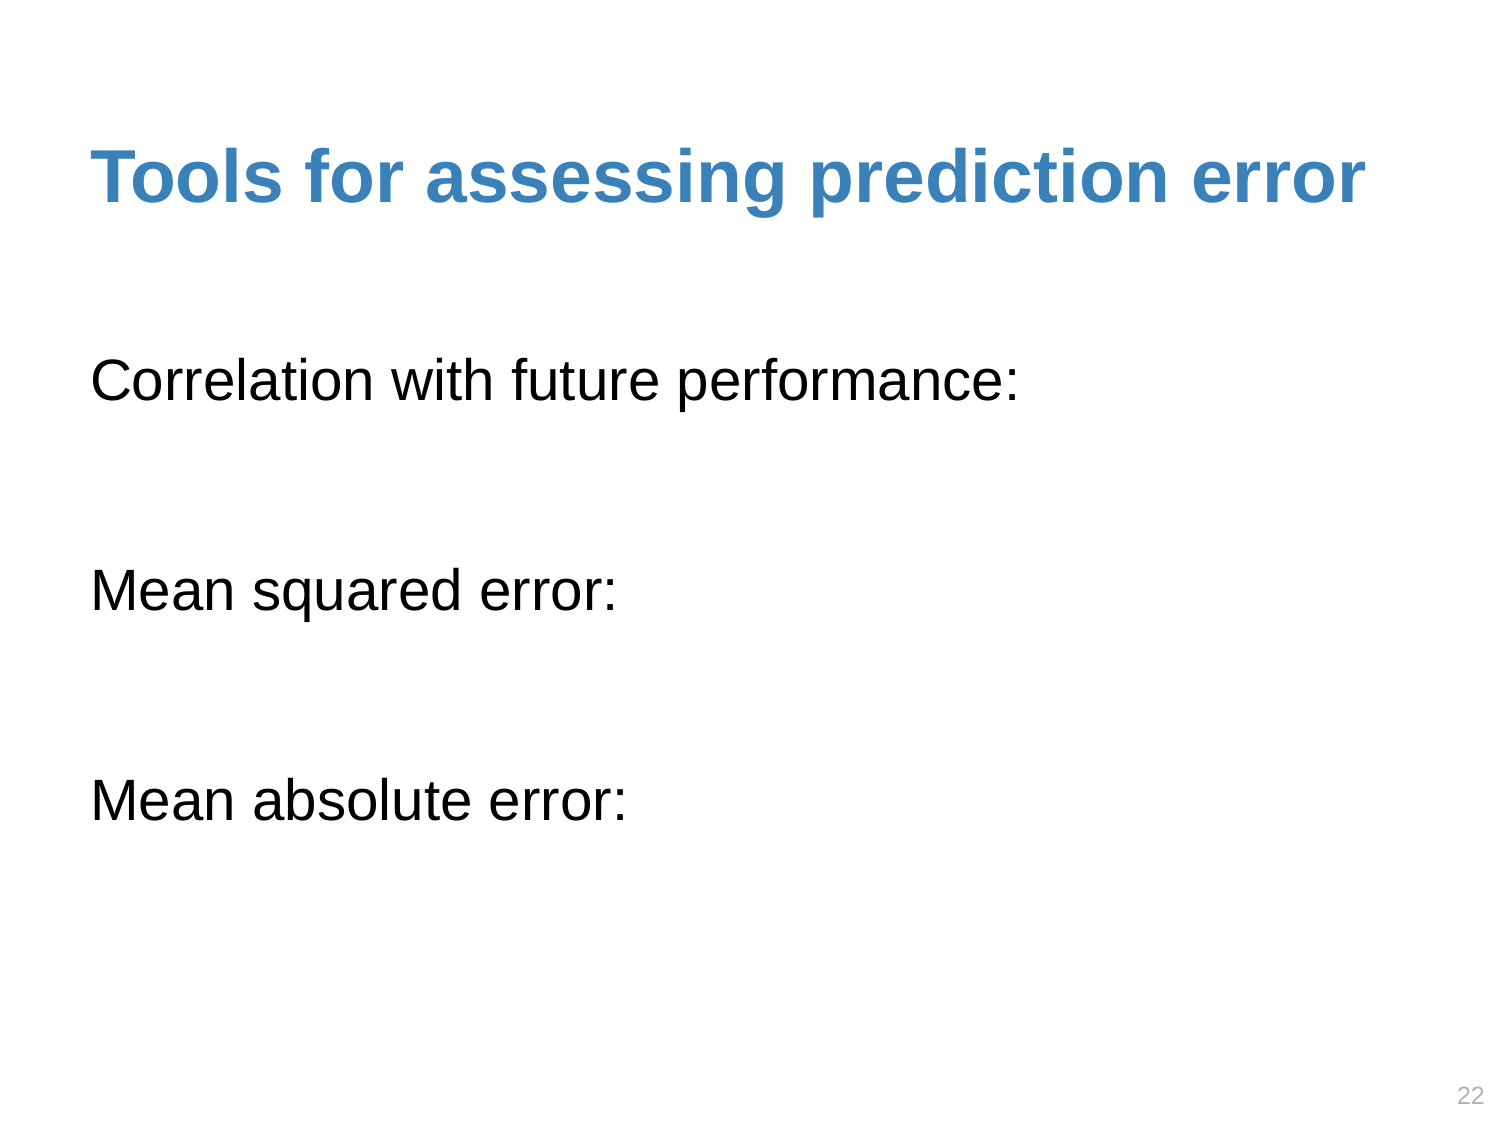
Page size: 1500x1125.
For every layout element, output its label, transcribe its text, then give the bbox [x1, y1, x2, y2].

slide_number 21 [1149, 1065, 1500, 1125]
title Tools for assessing prediction error [75, 45, 1425, 187]
list Correlation with future performance: Mean squared error: Mean absolute error: [75, 187, 1425, 425]
